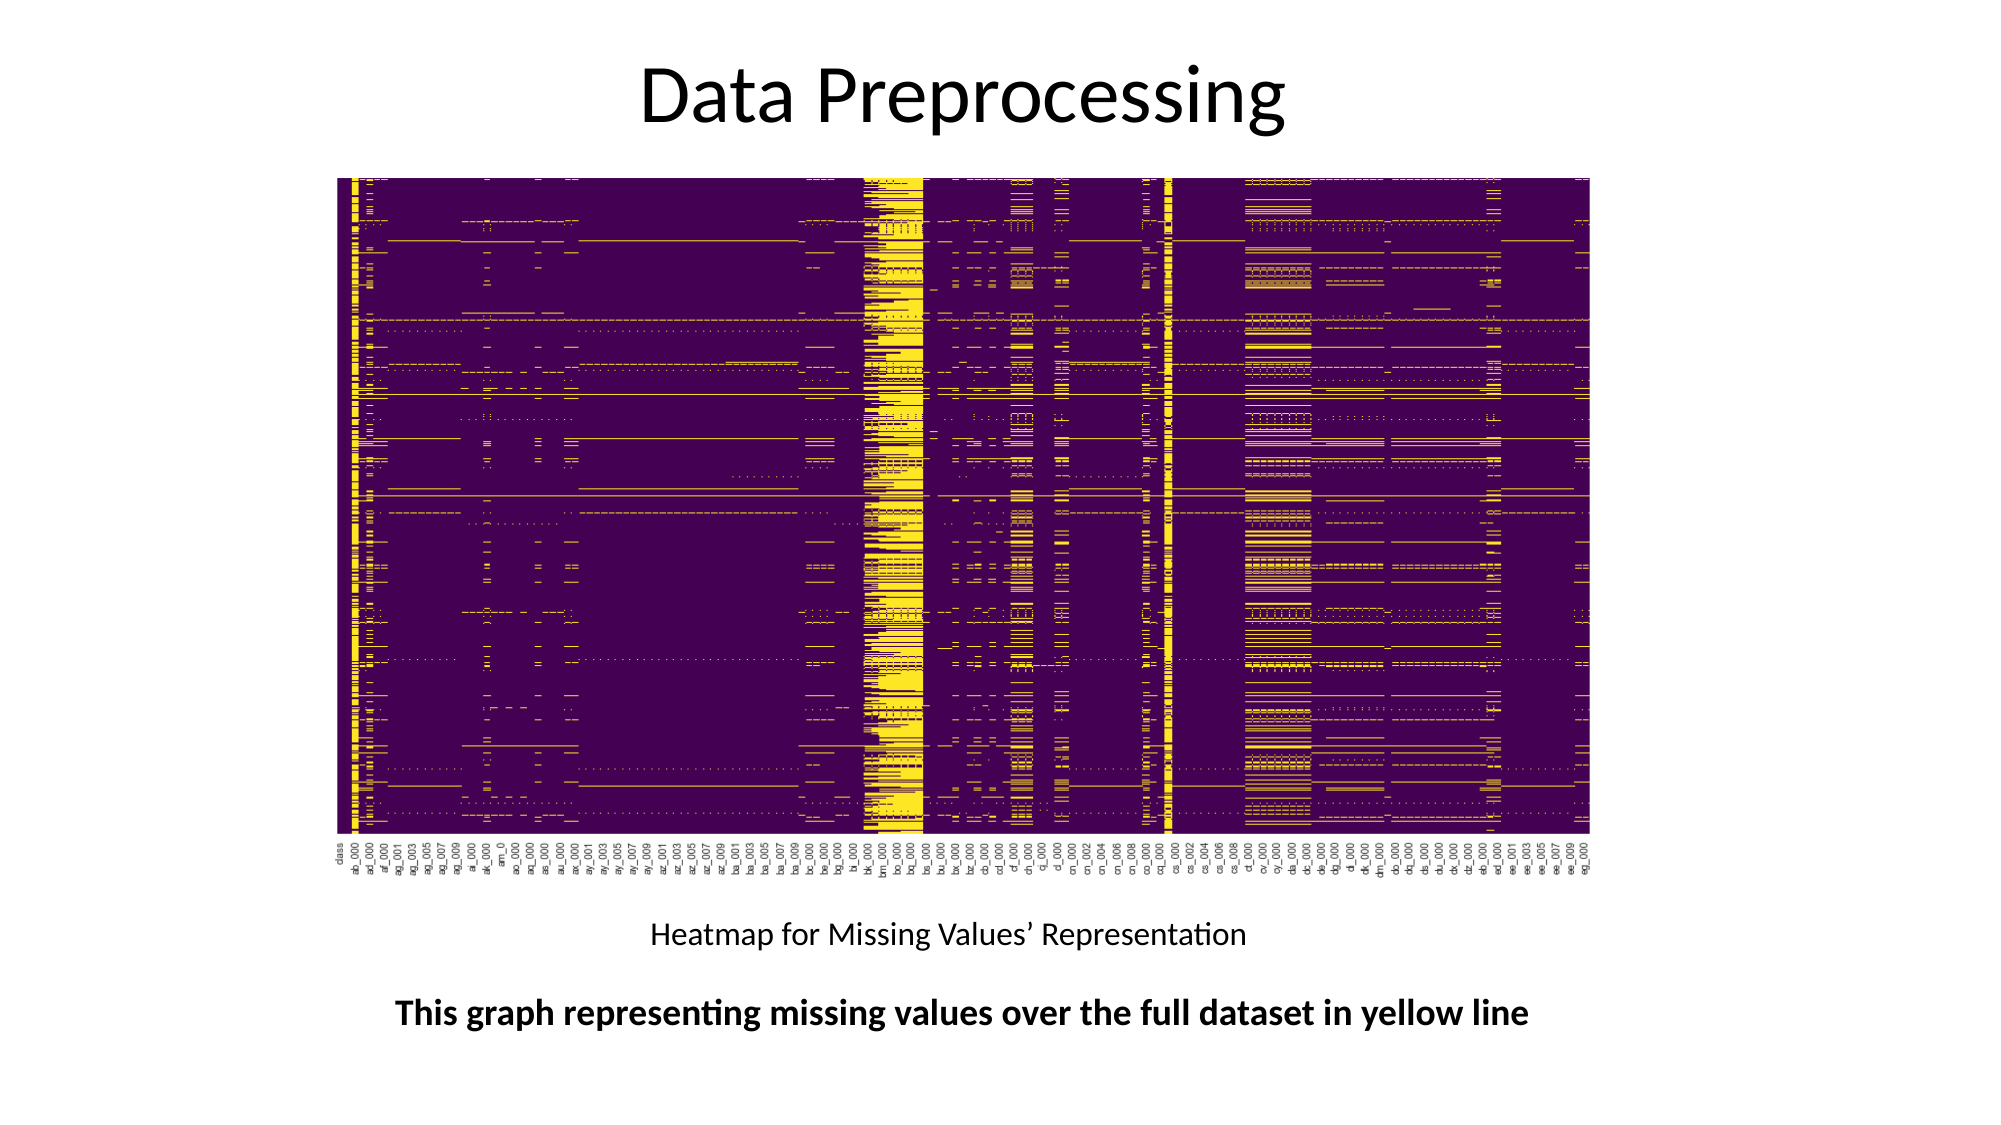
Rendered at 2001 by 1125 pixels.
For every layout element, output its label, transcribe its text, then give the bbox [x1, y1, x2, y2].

text_box Heatmap for Missing Values’ Representation [635, 904, 1291, 959]
text_box Data Preprocessing [368, 32, 1558, 147]
text_box This graph representing missing values over the full dataset in yellow line [55, 980, 1871, 1040]
picture [325, 168, 1601, 884]
